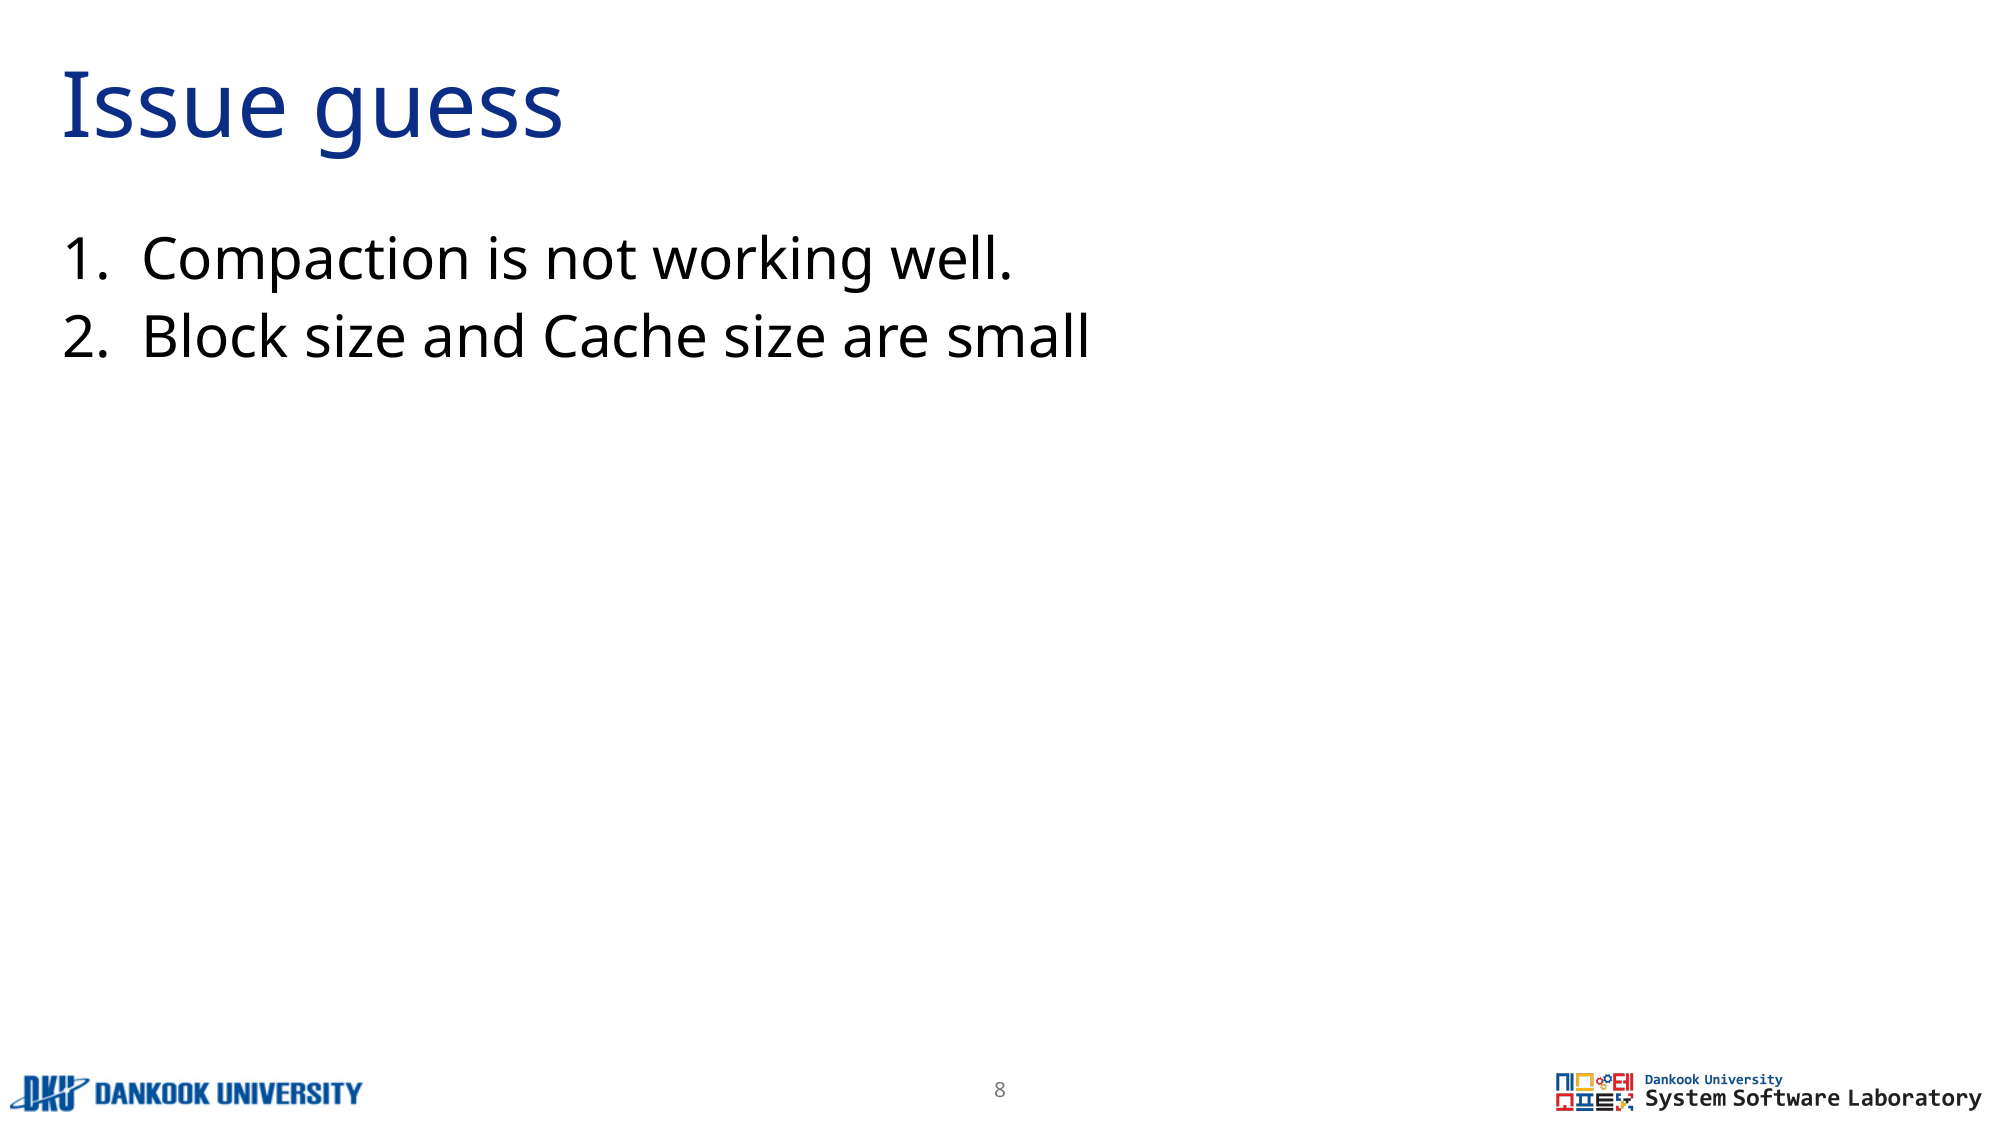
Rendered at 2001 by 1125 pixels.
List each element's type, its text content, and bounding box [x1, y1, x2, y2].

title Issue guess [46, 28, 1772, 187]
picture [1548, 1064, 2001, 1125]
slide_number 8 [774, 1067, 1225, 1116]
picture [9, 1075, 363, 1112]
text_box 2. Block size and Cache size are small [47, 299, 1956, 387]
list 1. Compaction is not working well. [47, 221, 1956, 299]
